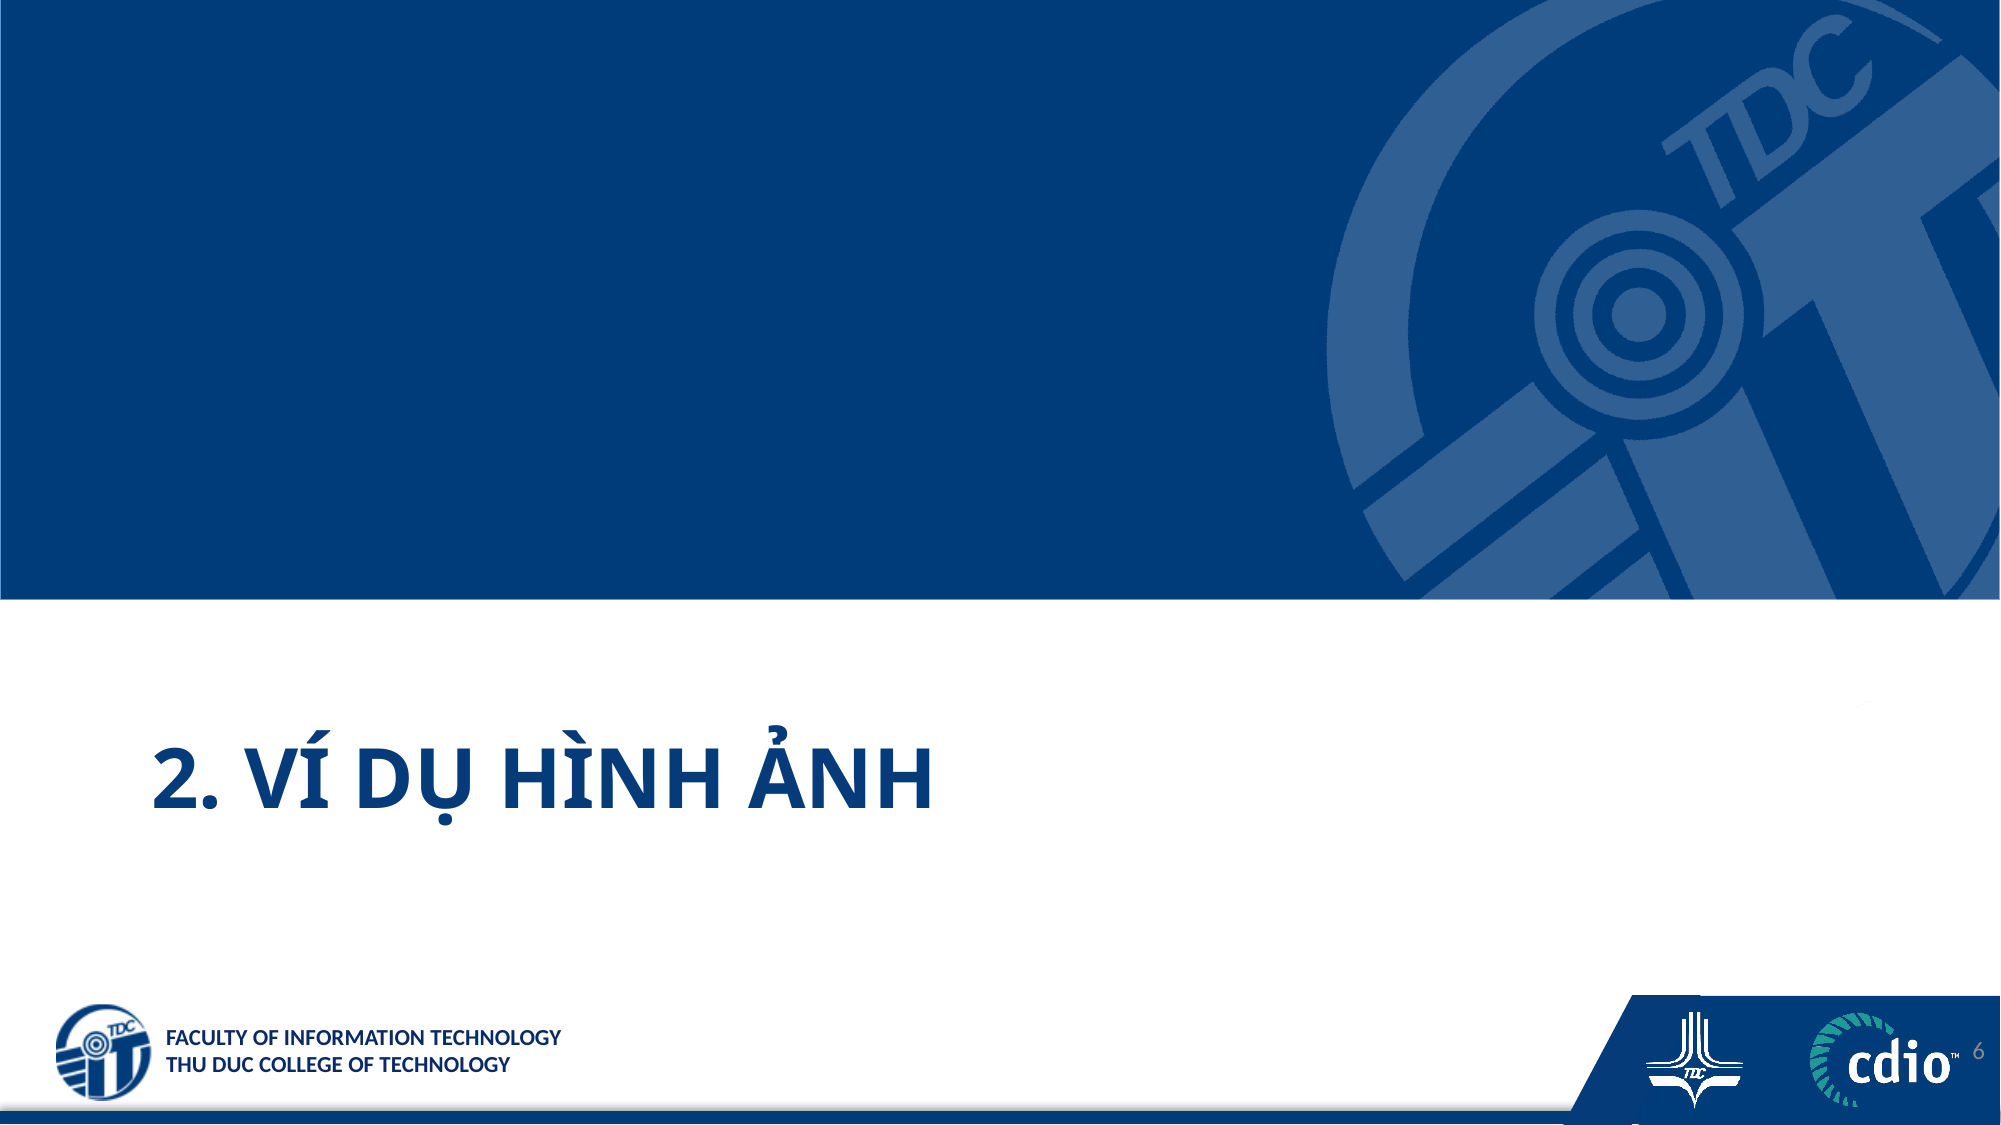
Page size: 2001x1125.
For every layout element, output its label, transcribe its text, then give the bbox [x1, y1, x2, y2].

picture [1810, 1013, 1959, 1107]
slide_number 6 [1825, 1020, 2000, 1080]
picture [1646, 1012, 1743, 1109]
title 2. VÍ DỤ HÌNH ẢNH [136, 635, 1862, 928]
picture [56, 1003, 454, 1101]
